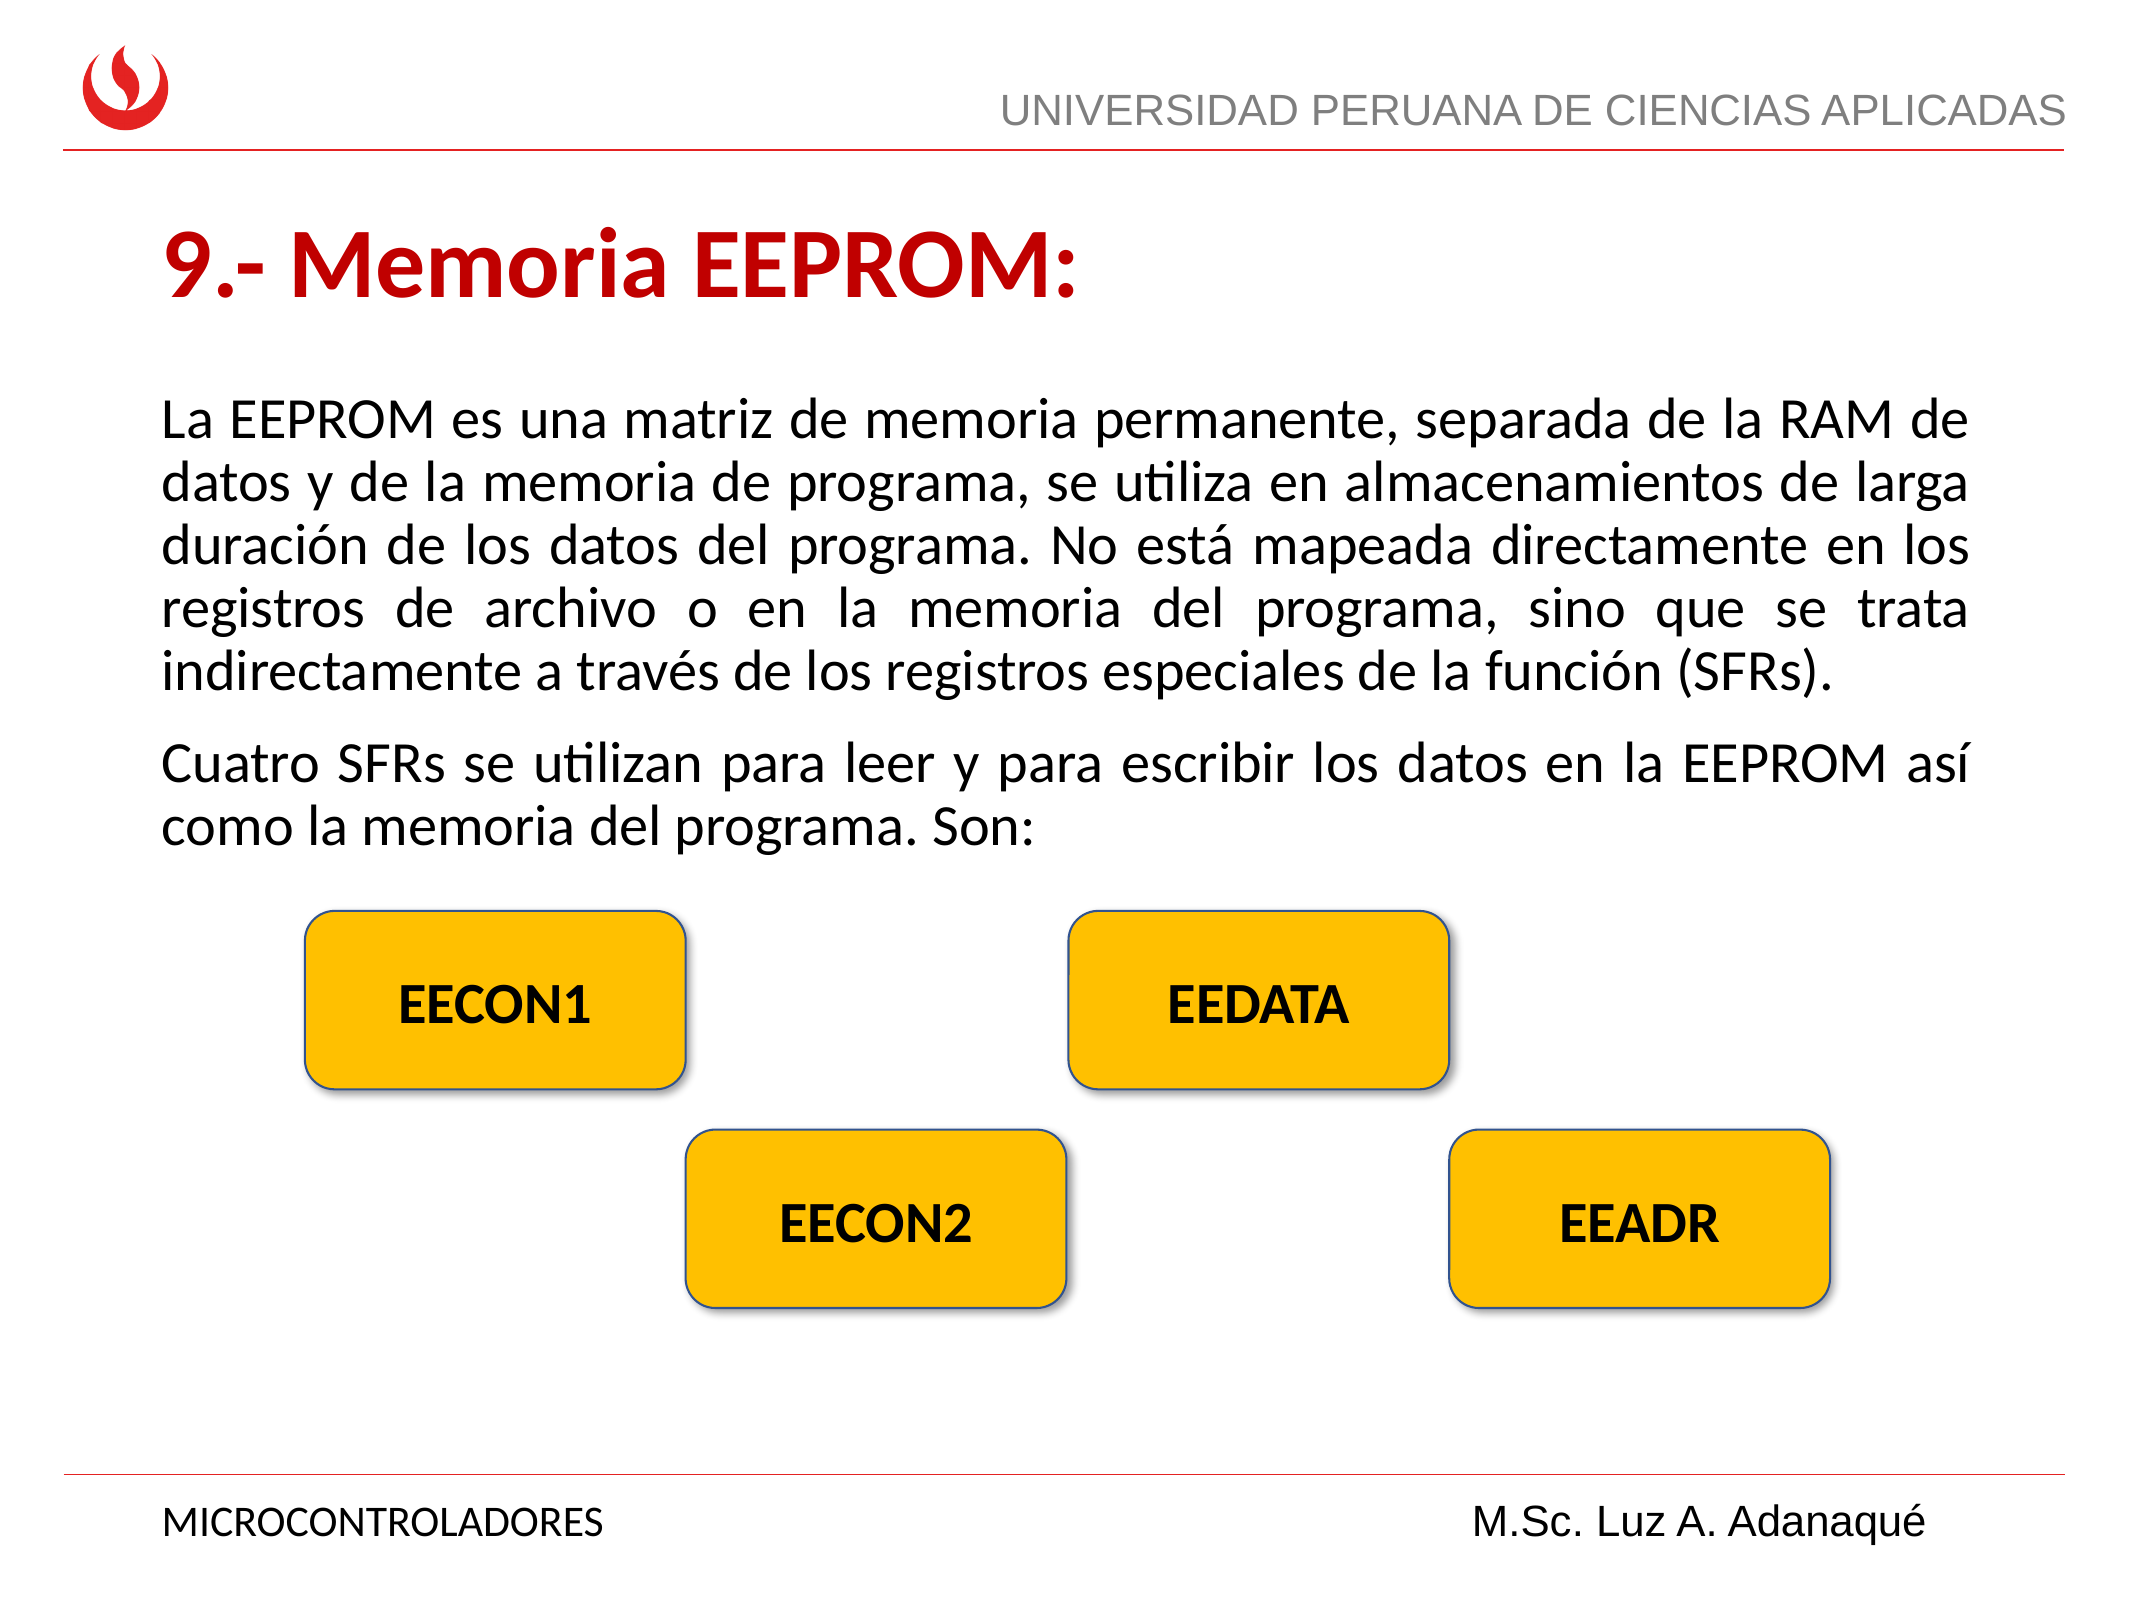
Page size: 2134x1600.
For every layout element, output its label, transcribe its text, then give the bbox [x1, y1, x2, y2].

text_box EEDATA [1068, 910, 1450, 1090]
text_box EECON1 [304, 910, 686, 1090]
text_box EEADR [1449, 1129, 1831, 1309]
title 9.- Memoria EEPROM: [146, 183, 1987, 348]
list La EEPROM es una matriz de memoria permanente, separada de la RAM de datos y de la memoria de programa, se utiliza en almacenamientos de larga duración de los datos del programa. No está mapeada directamente en los registros de archivo o en la memoria del programa, sino que se trata indirectamente a través de los registros especiales de la función (SFRs). Cuatro SFRs se utilizan para leer y para escribir los datos en la EEPROM así como la memoria del programa. Son: [146, 380, 1987, 1441]
text_box EECON2 [685, 1129, 1067, 1309]
picture [53, 16, 197, 160]
